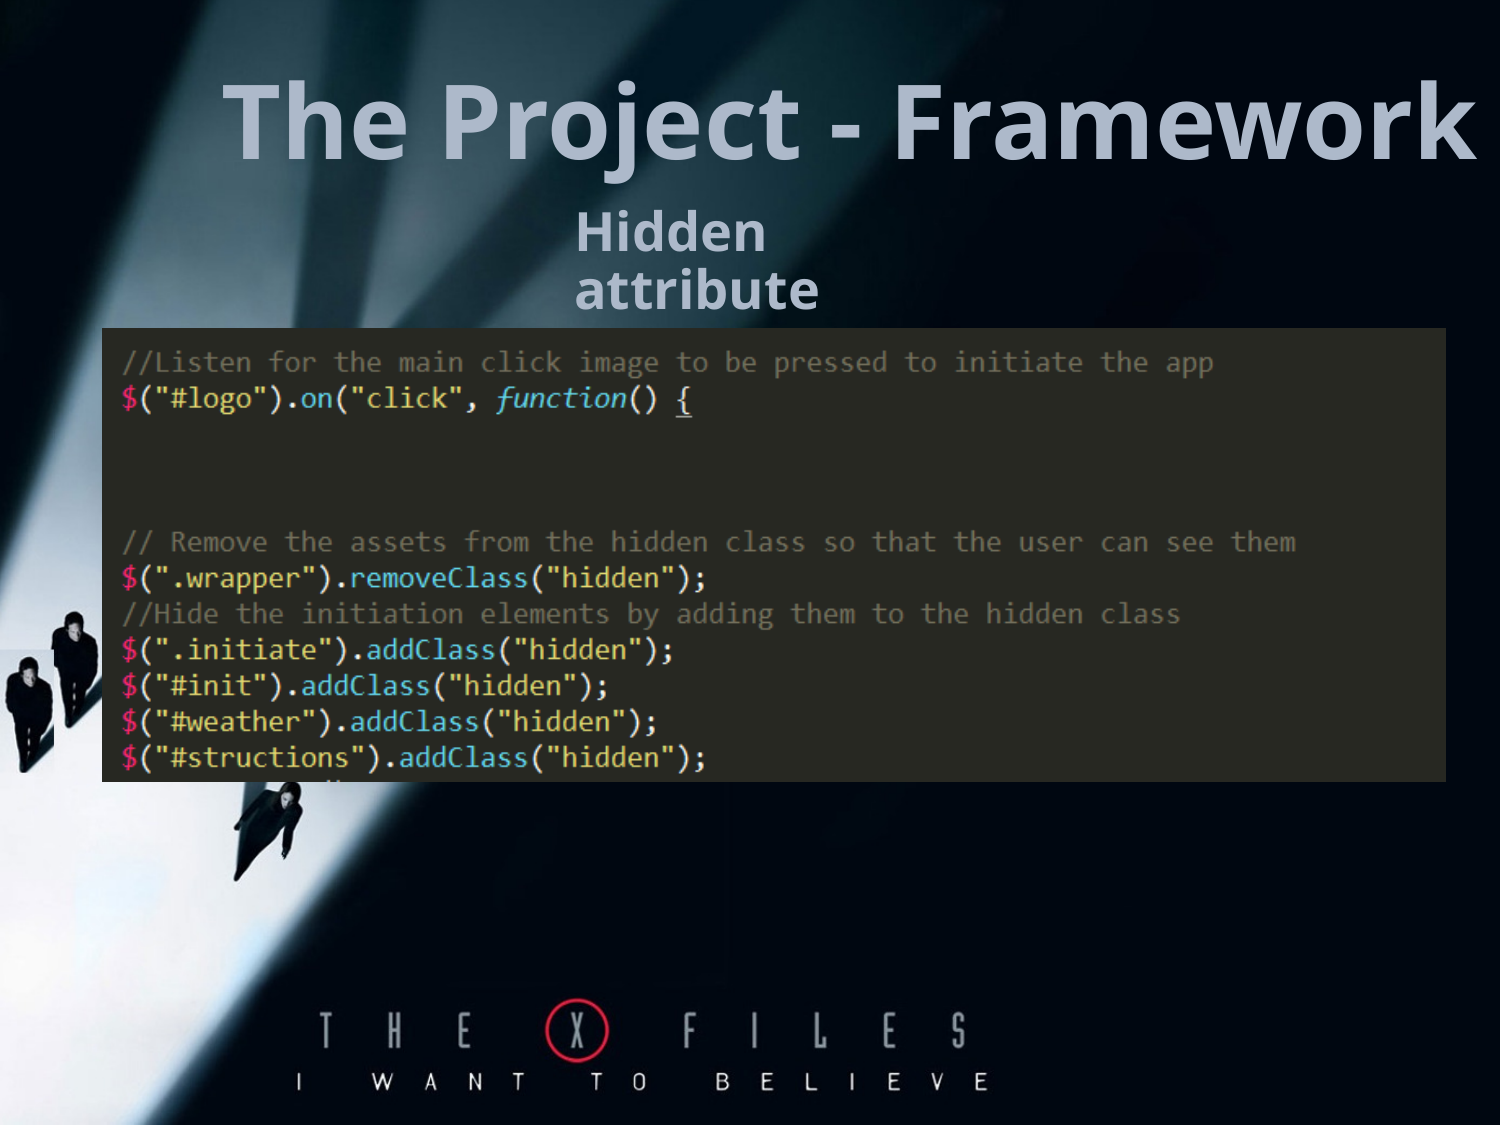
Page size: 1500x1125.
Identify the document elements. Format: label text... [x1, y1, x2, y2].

picture [0, 0, 1500, 1125]
text_box Hidden attribute [559, 196, 1031, 328]
text_box The Project - Framework [206, 59, 1500, 192]
